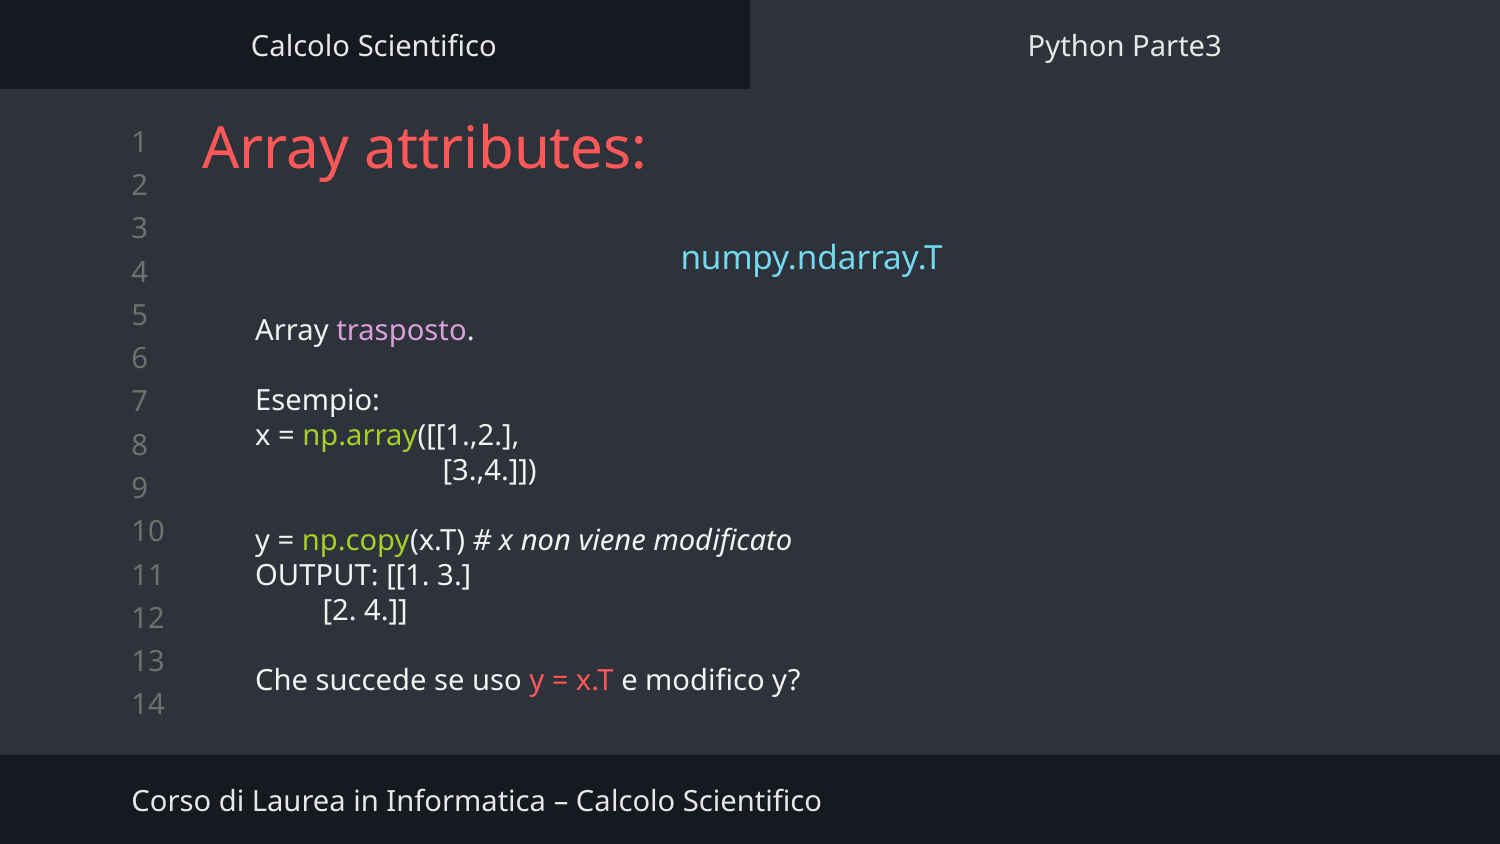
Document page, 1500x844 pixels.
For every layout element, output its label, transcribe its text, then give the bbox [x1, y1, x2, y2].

title Array attributes: [187, 95, 1384, 185]
subtitle Python Parte3 [750, 15, 1500, 74]
subtitle Corso di Laurea in Informatica – Calcolo Scientifico [116, 770, 1142, 829]
list numpy.ndarray.T Array trasposto. Esempio: x = np.array([[1.,2.], [3.,4.]]) y = np.copy(x.T) # x non viene modificato OUTPUT: [[1. 3.] [2. 4.]] Che succede se uso y = x.T e modifico y? [240, 184, 1384, 749]
subtitle Calcolo Scientifico [0, 15, 749, 74]
